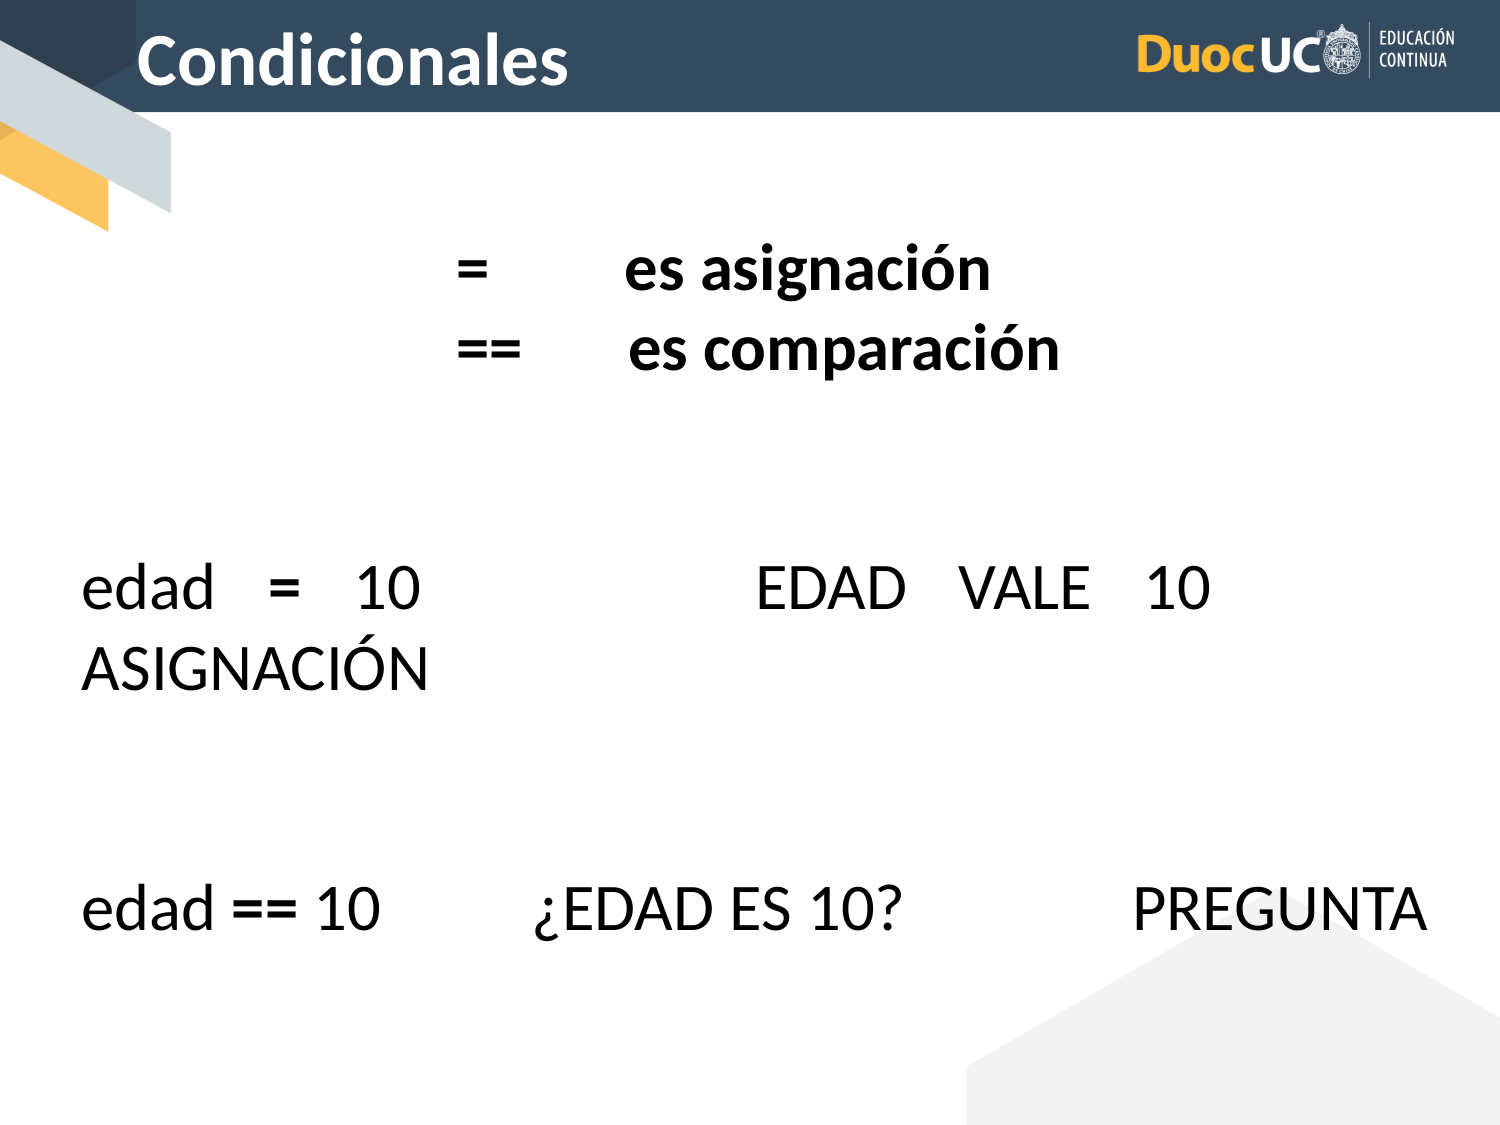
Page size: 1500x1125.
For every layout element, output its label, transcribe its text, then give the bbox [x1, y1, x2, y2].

text_box = es asignación == es comparación edad = 10 EDAD VALE 10 ASIGNACIÓN edad == 10 ¿EDAD ES 10? PREGUNTA [66, 216, 1443, 951]
text_box Condicionales [122, 3, 612, 108]
picture [0, 0, 1500, 1125]
